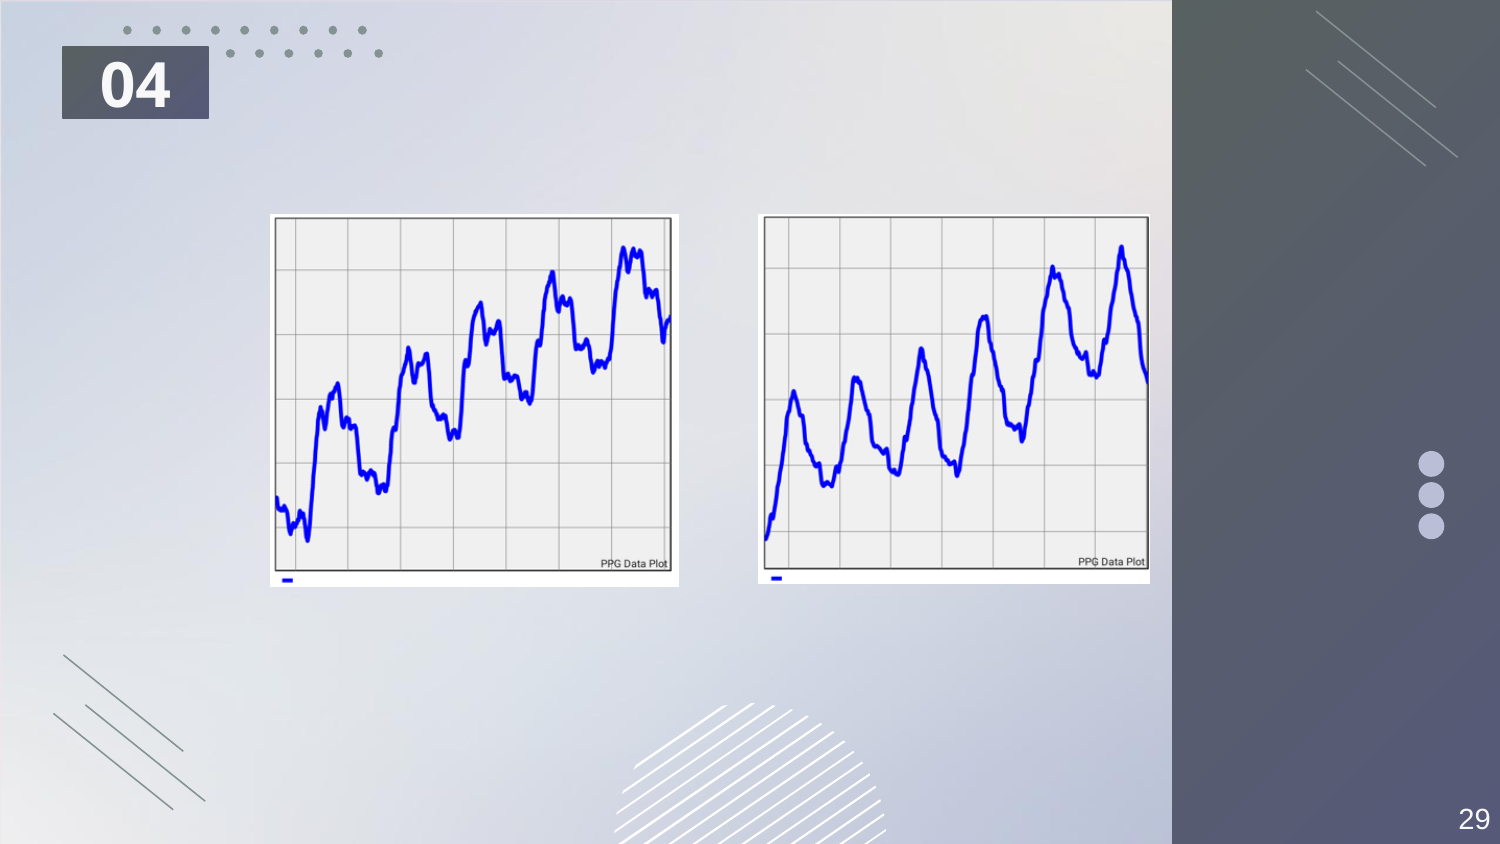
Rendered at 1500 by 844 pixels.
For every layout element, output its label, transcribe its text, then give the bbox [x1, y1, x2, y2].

text_box 29 [1443, 793, 1500, 843]
text_box 04 [62, 46, 209, 119]
picture [2, 2, 1172, 844]
